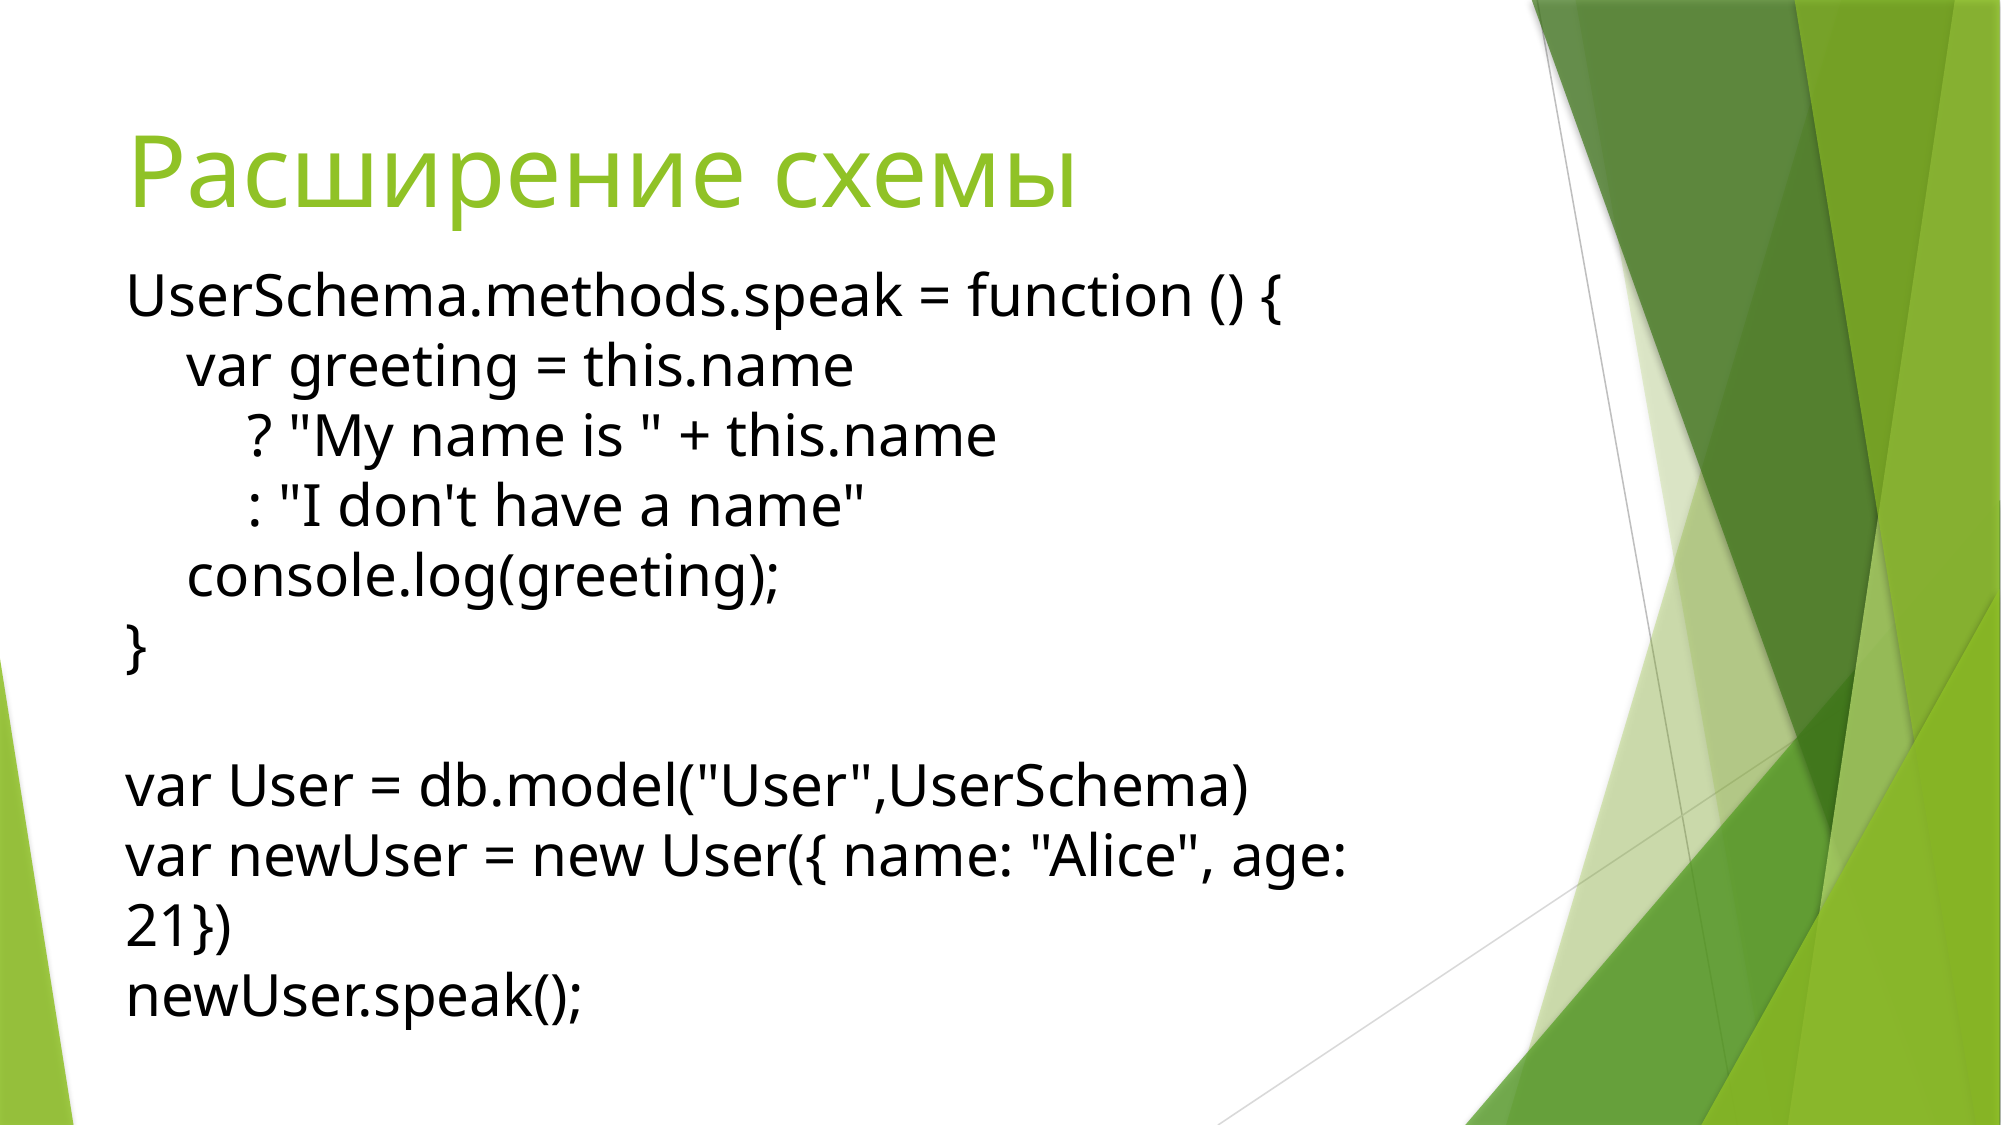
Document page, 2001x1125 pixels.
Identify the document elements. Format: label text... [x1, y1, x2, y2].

text_box UserSchema.methods.speak = function () { var greeting = this.name ? "My name is " + this.name : "I don't have a name" console.log(greeting); } var User = db.model("User",UserSchema) var newUser = new User({ name: "Alice", age: 21}) newUser.speak(); [111, 250, 1437, 1035]
title Расширение схемы [111, 99, 1522, 317]
